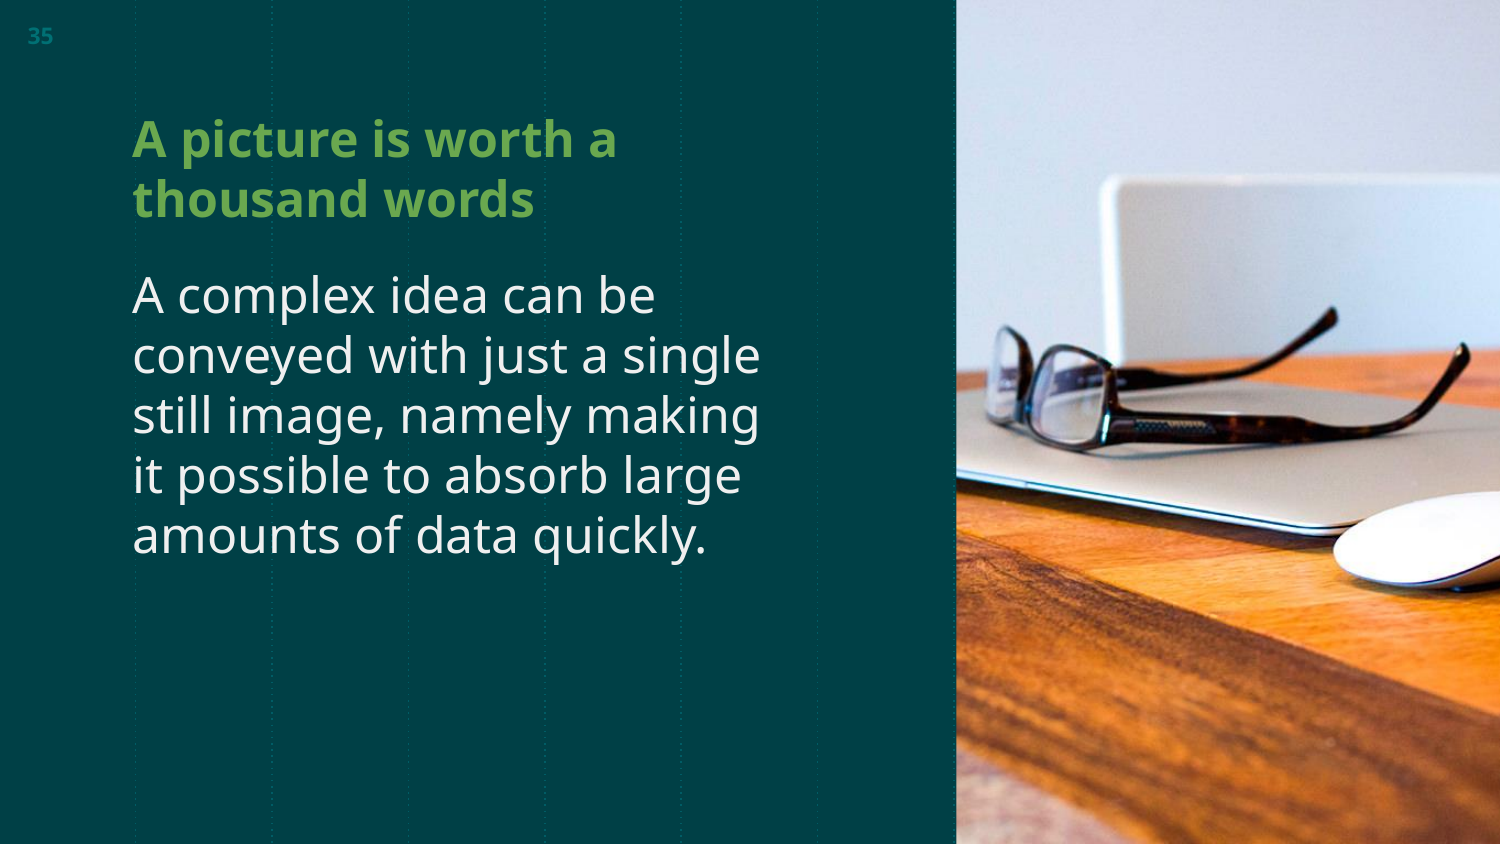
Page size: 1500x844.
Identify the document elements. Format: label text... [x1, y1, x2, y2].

title A picture is worth a thousand words [117, 128, 818, 243]
list A complex idea can be conveyed with just a single still image, namely making it possible to absorb large amounts of data quickly. [117, 248, 818, 746]
slide_number 35 [12, 6, 103, 66]
picture [956, 0, 1500, 844]
